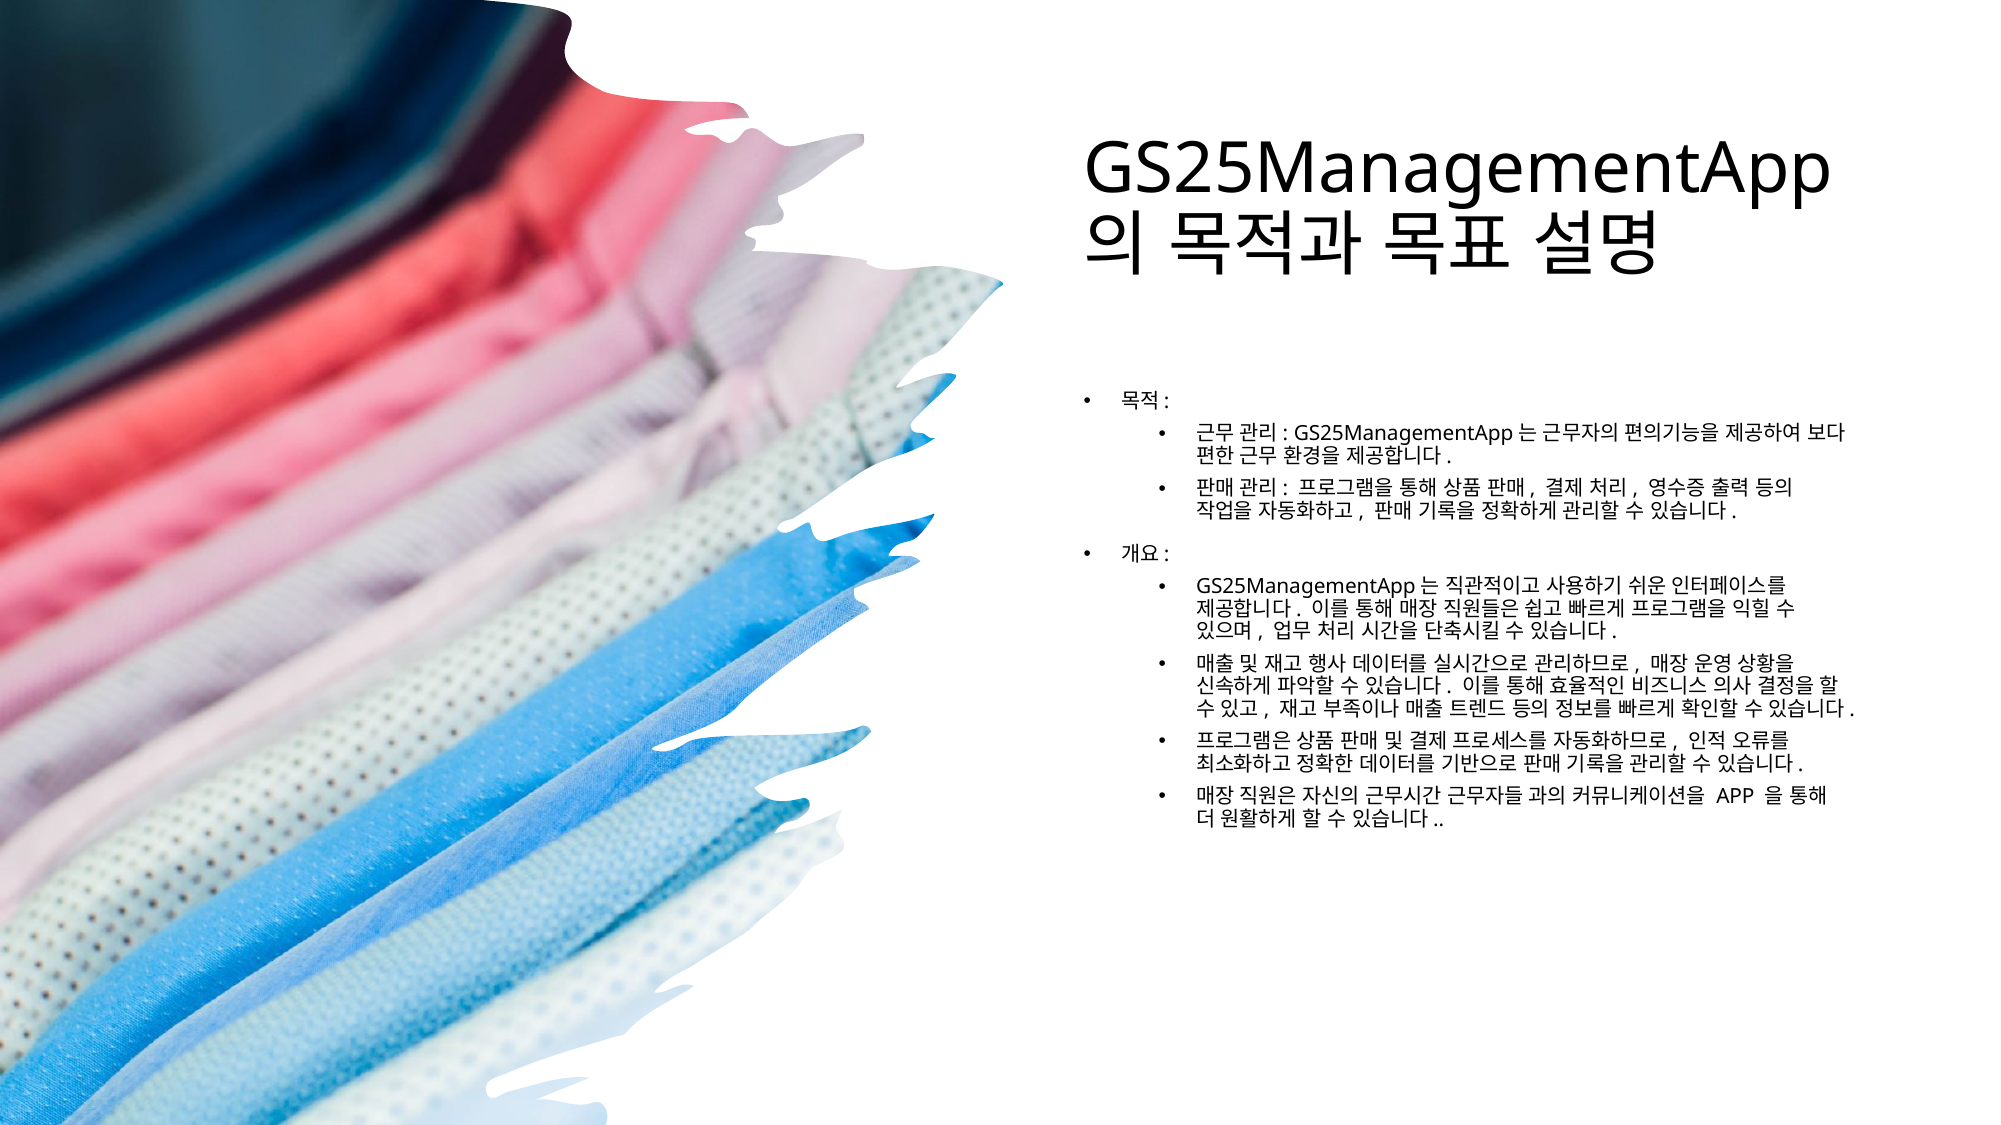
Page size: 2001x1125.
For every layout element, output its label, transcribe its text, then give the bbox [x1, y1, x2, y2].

text_box [1004, 0, 2000, 1125]
title GS25ManagementApp의 목적과 목표 설명 [1068, 59, 1863, 357]
list 목적: 근무 관리: GS25ManagementApp는 근무자의 편의기능을 제공하여 보다 편한 근무 환경을 제공합니다. 판매 관리: 프로그램을 통해 상품 판매, 결제 처리, 영수증 출력 등의 작업을 자동화하고, 판매 기록을 정확하게 관리할 수 있습니다. 개요: GS25ManagementApp는 직관적이고 사용하기 쉬운 인터페이스를 제공합니다. 이를 통해 매장 직원들은 쉽고 빠르게 프로그램을 익힐 수 있으며, 업무 처리 시간을 단축시킬 수 있습니다. 매출 및 재고 행사 데이터를 실시간으로 관리하므로, 매장 운영 상황을 신속하게 파악할 수 있습니다. 이를 통해 효율적인 비즈니스 의사 결정을 할 수 있고, 재고 부족이나 매출 트렌드 등의 정보를 빠르게 확인할 수 있습니다. 프로그램은 상품 판매 및 결제 프로세스를 자동화하므로, 인적 오류를 최소화하고 정확한 데이터를 기반으로 판매 기록을 관리할 수 있습니다. 매장 직원은 자신의 근무시간 근무자들 과의 커뮤니케이션을 APP 을 통해 더 원활하게 할 수 있습니다.. [1068, 382, 1863, 1014]
picture [0, 0, 1004, 1125]
